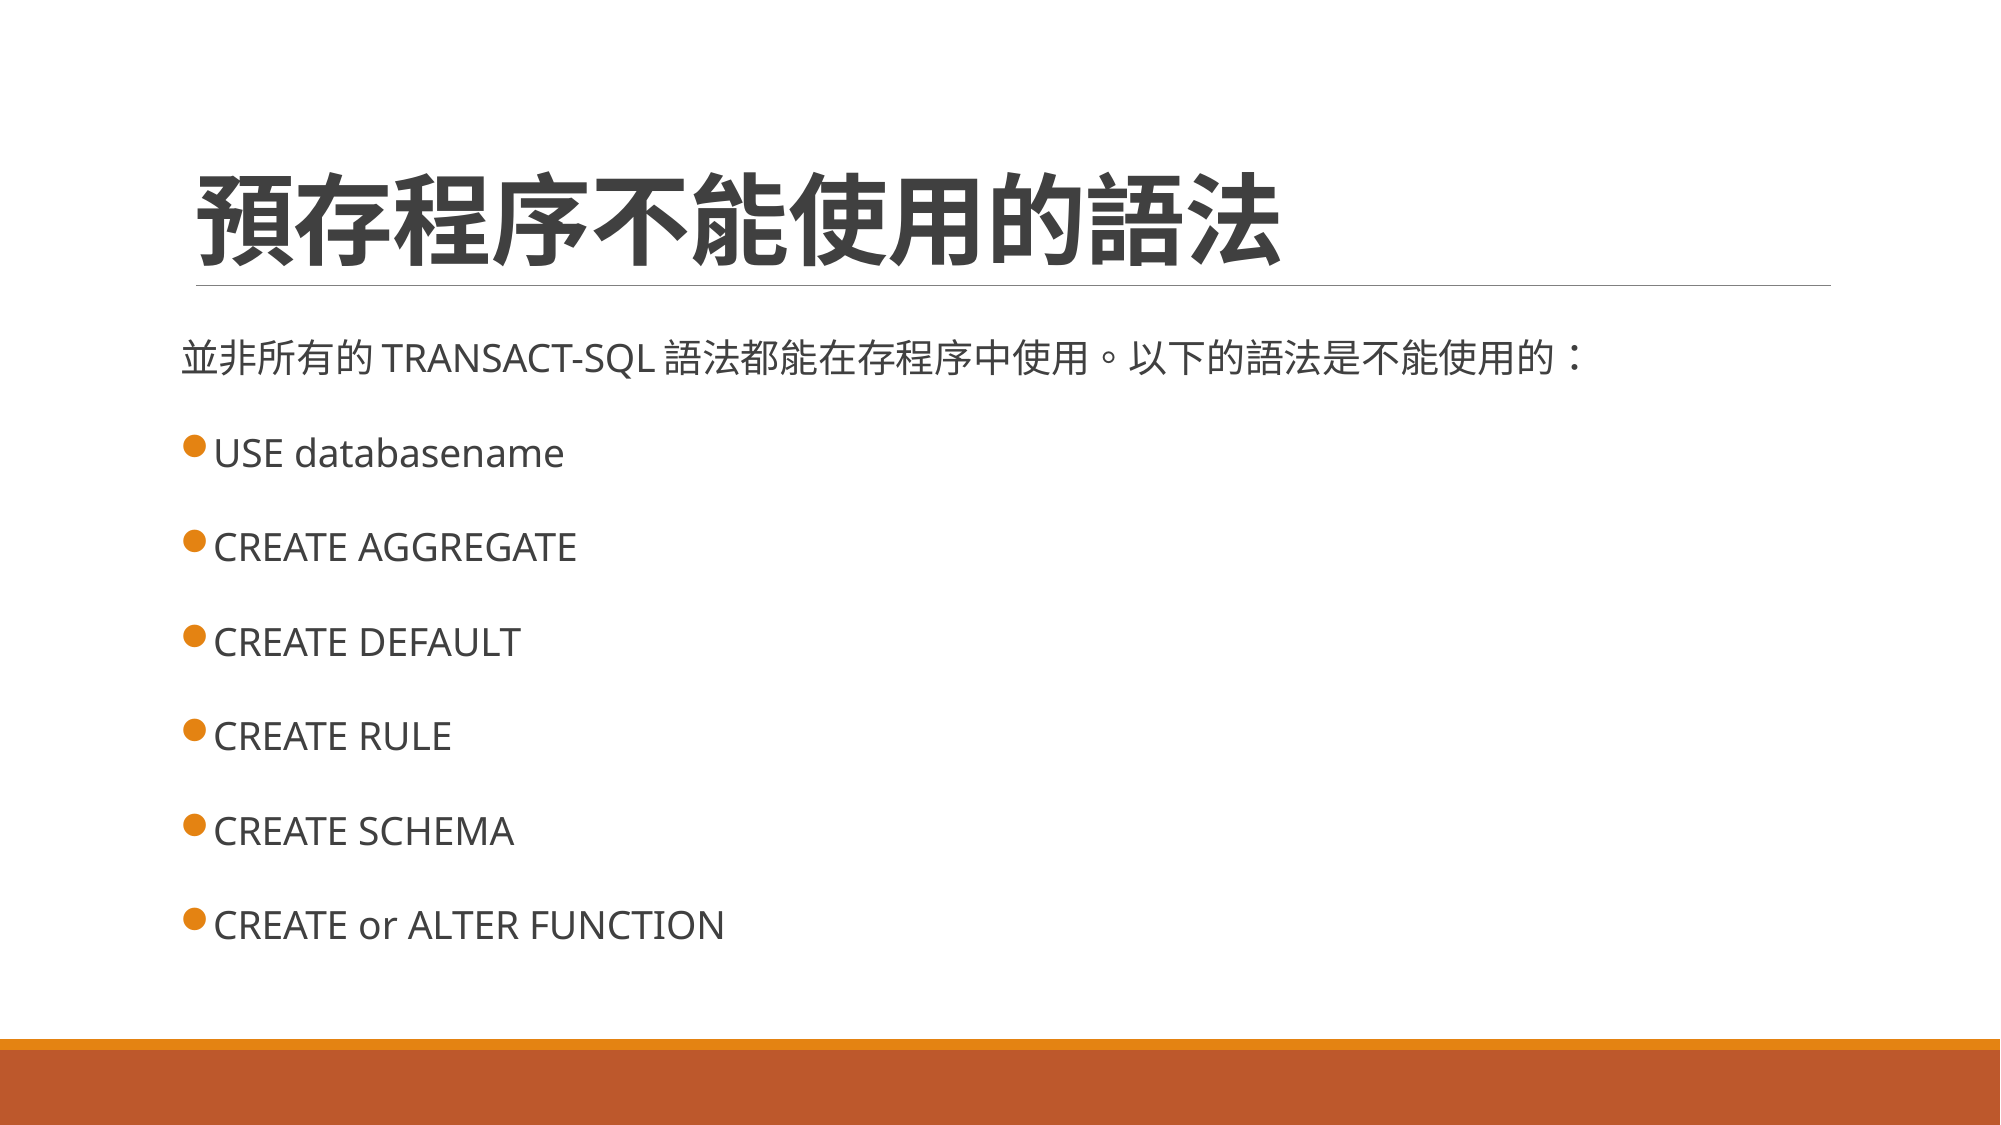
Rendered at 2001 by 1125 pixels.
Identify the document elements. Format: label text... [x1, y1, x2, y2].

title 預存程序不能使用的語法 [180, 47, 1830, 285]
list 並非所有的TRANSACT-SQL語法都能在存程序中使用。以下的語法是不能使用的： USE databasename CREATE AGGREGATE CREATE DEFAULT CREATE RULE CREATE SCHEMA CREATE or ALTER FUNCTION [180, 302, 1830, 963]
